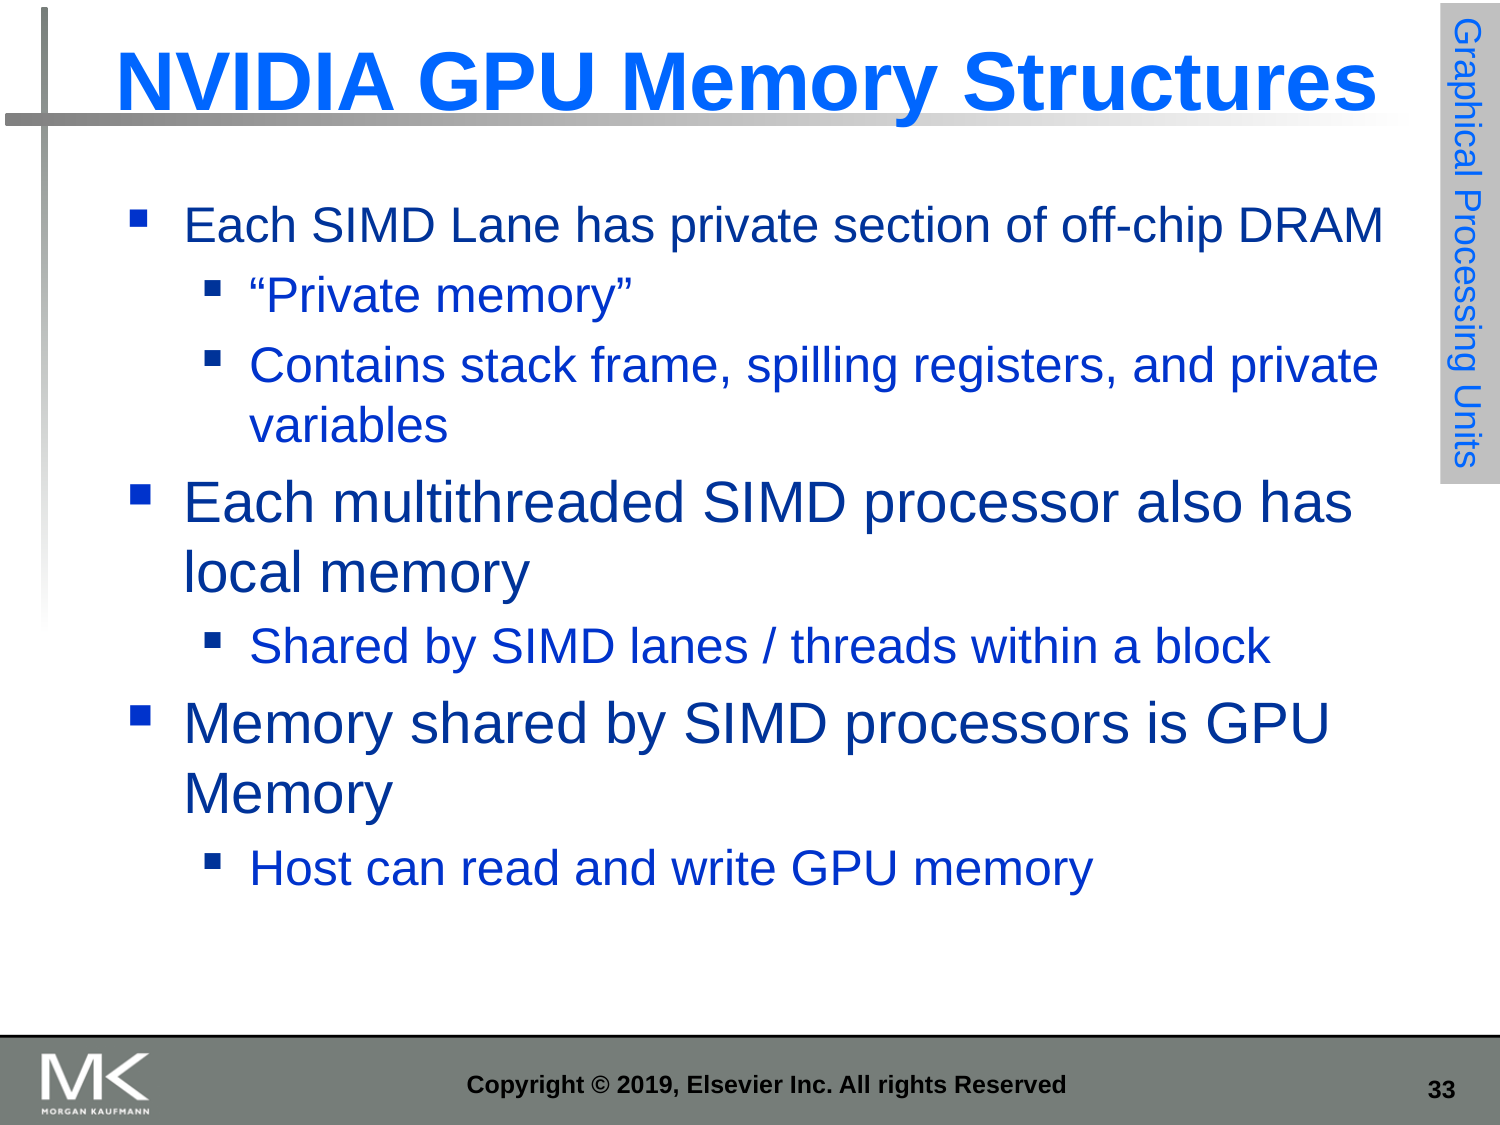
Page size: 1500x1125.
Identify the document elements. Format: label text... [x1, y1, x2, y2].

text_box Graphical Processing Units [1440, 3, 1500, 484]
title NVIDIA GPU Memory Structures [100, 18, 1440, 135]
footer Copyright © 2019, Elsevier Inc. All rights Reserved [170, 1046, 1365, 1106]
picture [29, 1046, 160, 1123]
list Each SIMD Lane has private section of off-chip DRAM “Private memory” Contains stack frame, spilling registers, and private variables Each multithreaded SIMD processor also has local memory Shared by SIMD lanes / threads within a block Memory shared by SIMD processors is GPU Memory Host can read and write GPU memory [111, 184, 1470, 1024]
